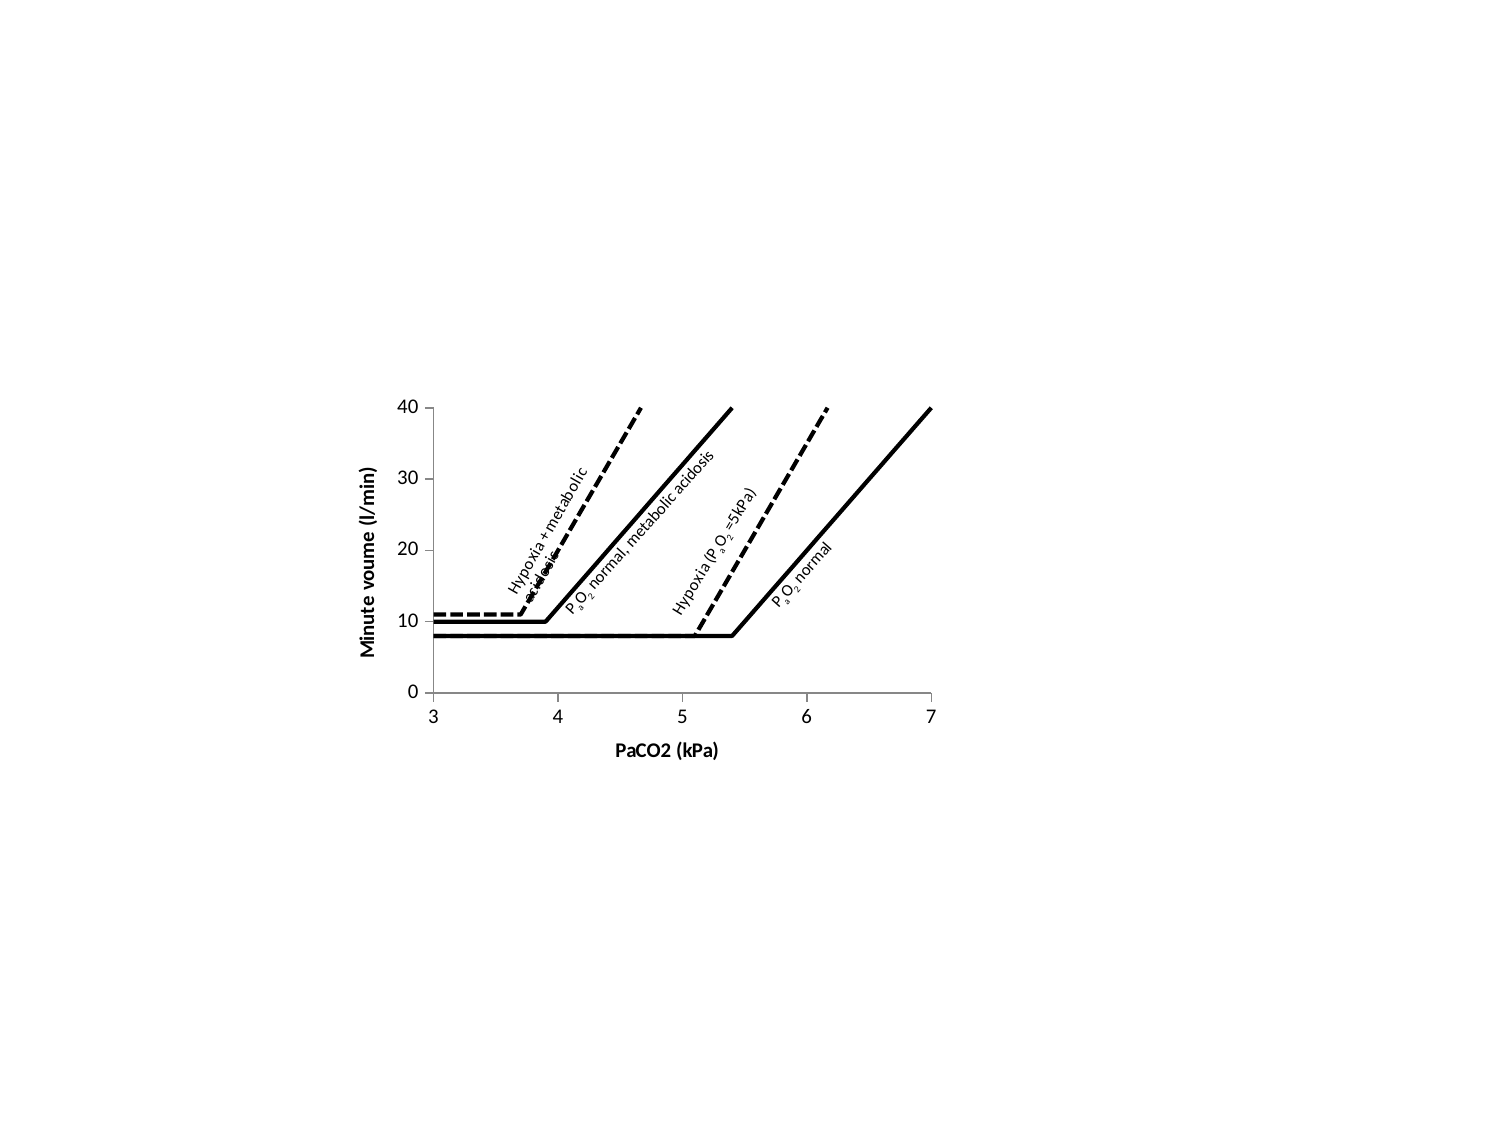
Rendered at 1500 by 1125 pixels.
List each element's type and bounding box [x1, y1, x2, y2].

chart [351, 386, 950, 776]
